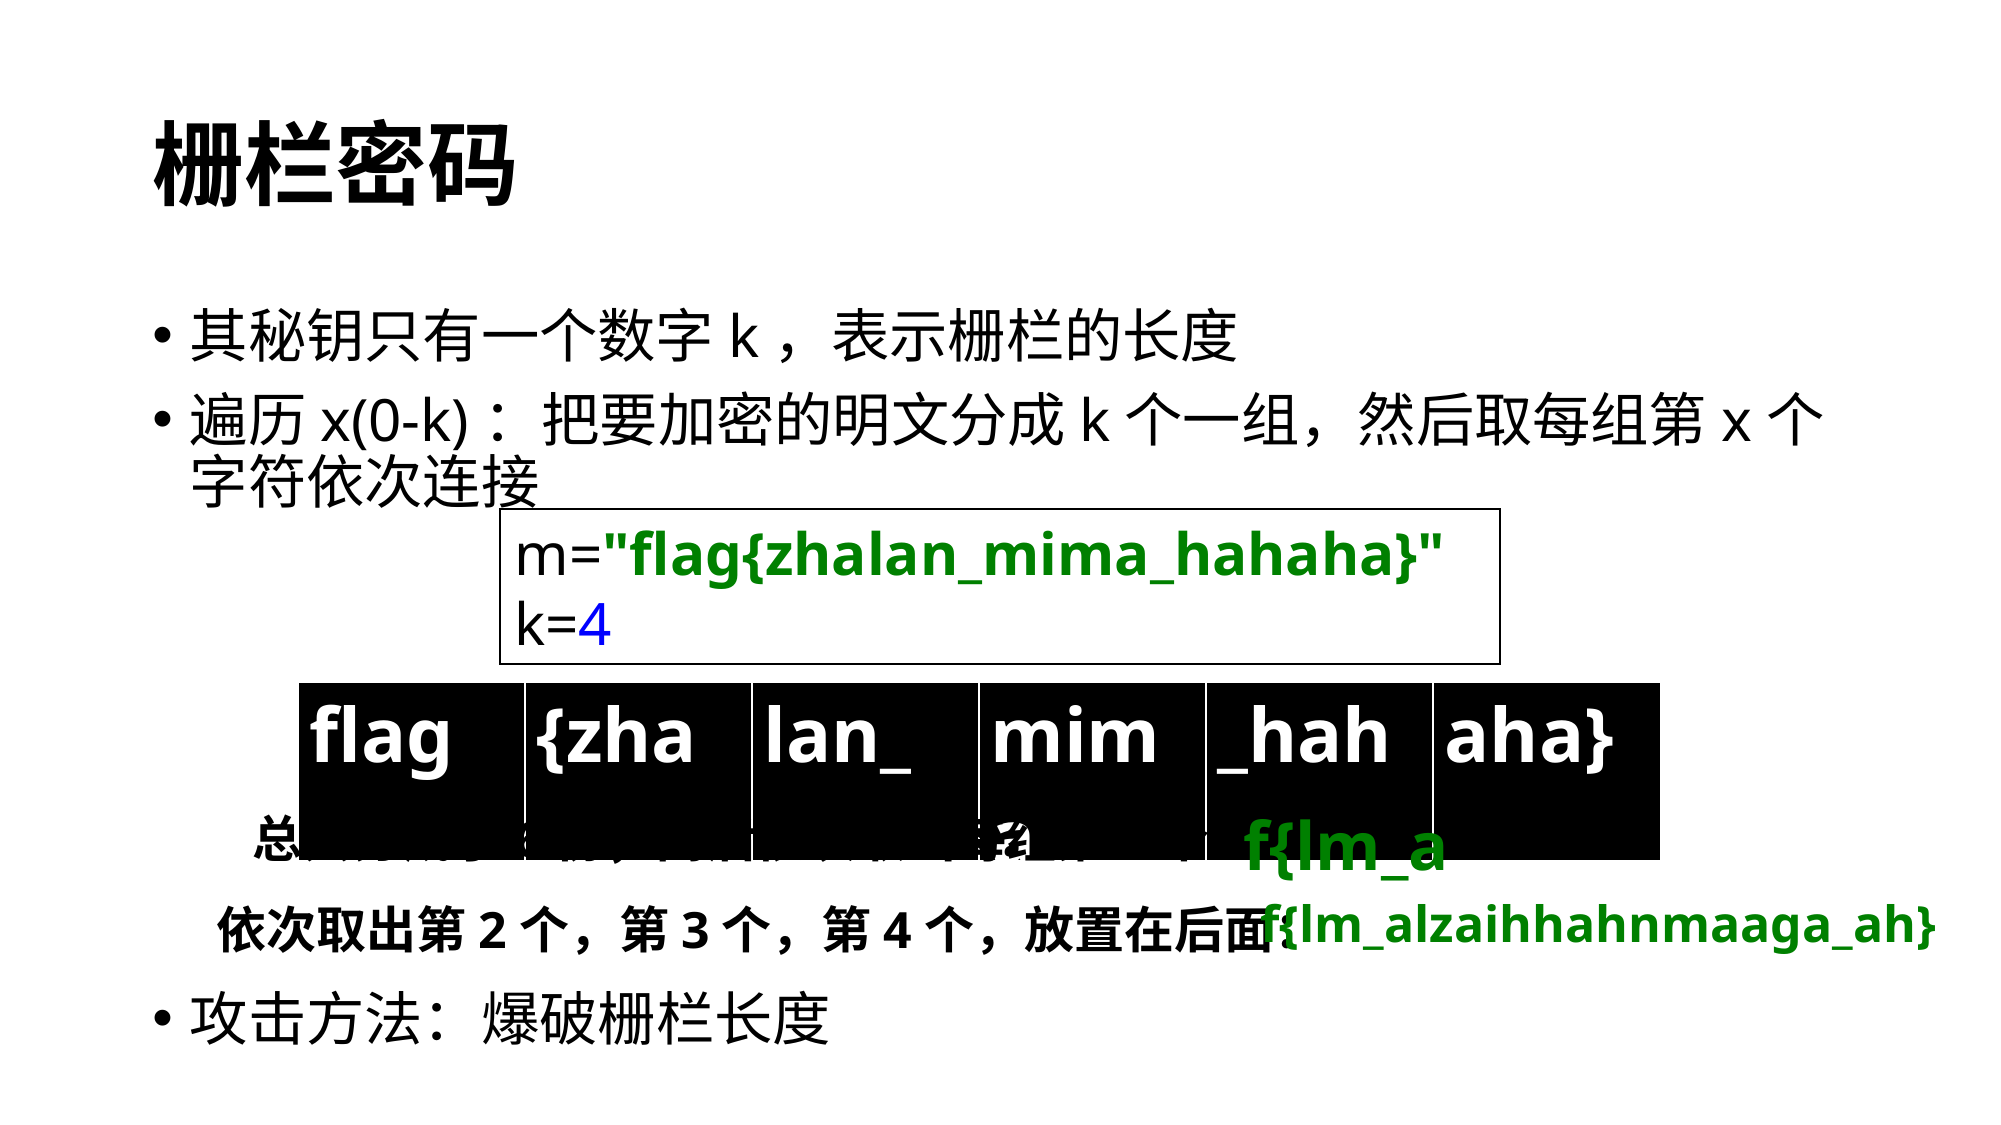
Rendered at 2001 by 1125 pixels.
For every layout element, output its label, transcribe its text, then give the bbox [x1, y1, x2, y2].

title 栅栏密码 [137, 59, 1863, 278]
list 其秘钥只有一个数字k，表示栅栏的长度 遍历x(0-k)：把要加密的明文分成k个一组，然后取每组第x个字符依次连接 [137, 299, 1863, 563]
table_header {zha [526, 683, 751, 800]
table_header aha} [1434, 683, 1660, 860]
text_box m="flag{zhalan_mima_hahaha}" k=4 [499, 508, 1501, 665]
text_box f{lm_a [1228, 796, 1464, 891]
table_header flag [299, 683, 524, 800]
text_box 攻击方法：爆破栅栏长度 [137, 982, 1863, 1063]
table_header mima [980, 683, 1205, 800]
table_header lan_ [753, 683, 978, 800]
text_box 依次取出第2个，第3个，第4个，放置在后面： [202, 891, 1340, 966]
text_box f{lm_alzaihhahnmaaga_ah} [1246, 885, 1951, 960]
table_header _hah [1207, 683, 1432, 860]
text_box 总共分成了6份，而后依次取出每组第1个： [87, 800, 1225, 875]
